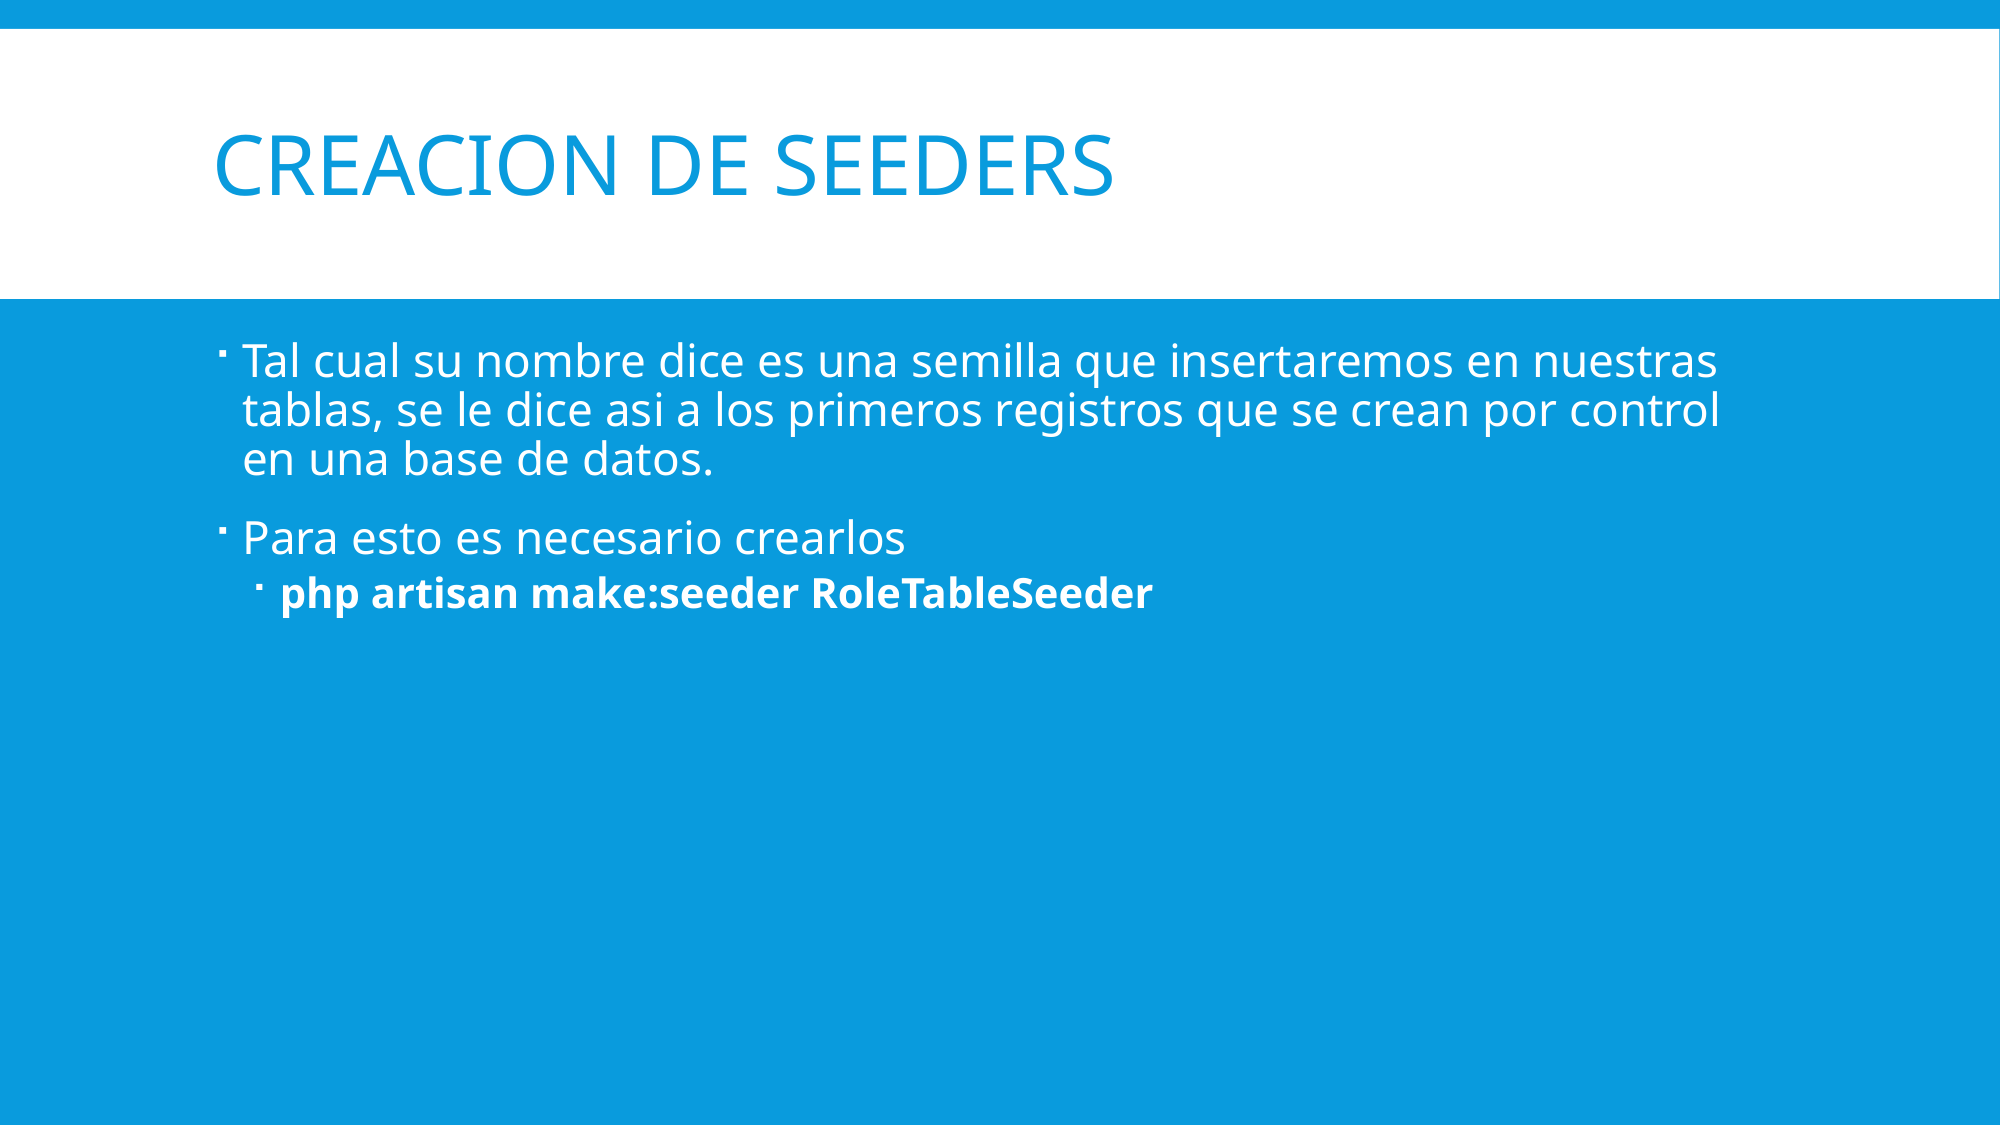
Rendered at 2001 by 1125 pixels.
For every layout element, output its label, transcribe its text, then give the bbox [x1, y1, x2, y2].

title Creacion de seeders [197, 46, 1803, 295]
list Tal cual su nombre dice es una semilla que insertaremos en nuestras tablas, se le dice asi a los primeros registros que se crean por control en una base de datos. Para esto es necesario crearlos php artisan make:seeder RoleTableSeeder [197, 329, 1803, 1020]
